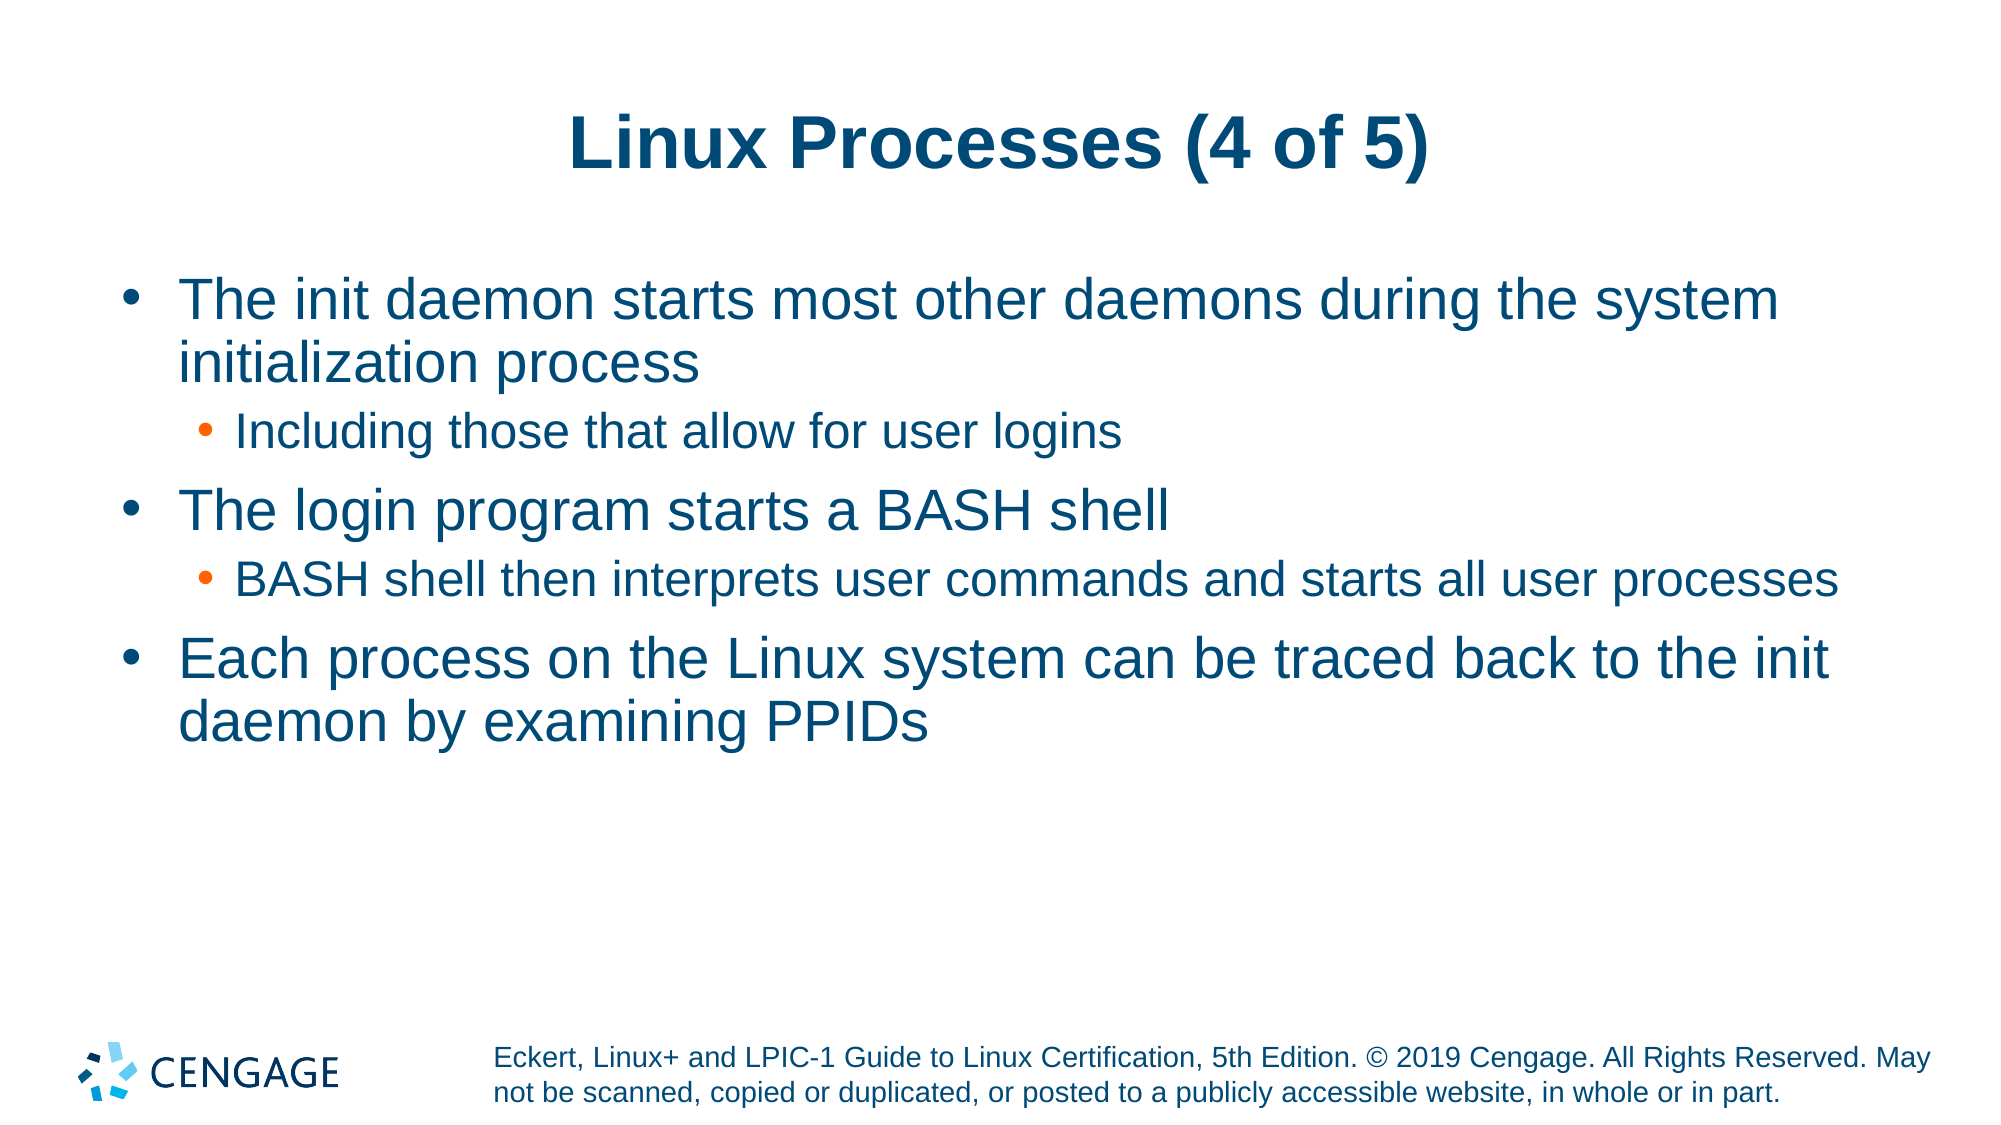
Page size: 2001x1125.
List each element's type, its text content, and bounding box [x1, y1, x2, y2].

picture [78, 1042, 338, 1101]
title Linux Processes (4 of 5) [137, 103, 1863, 265]
list The init daemon starts most other daemons during the system initialization process Including those that allow for user logins The login program starts a BASH shell BASH shell then interprets user commands and starts all user processes Each process on the Linux system can be traced back to the init daemon by examining PPIDs [121, 268, 1880, 990]
